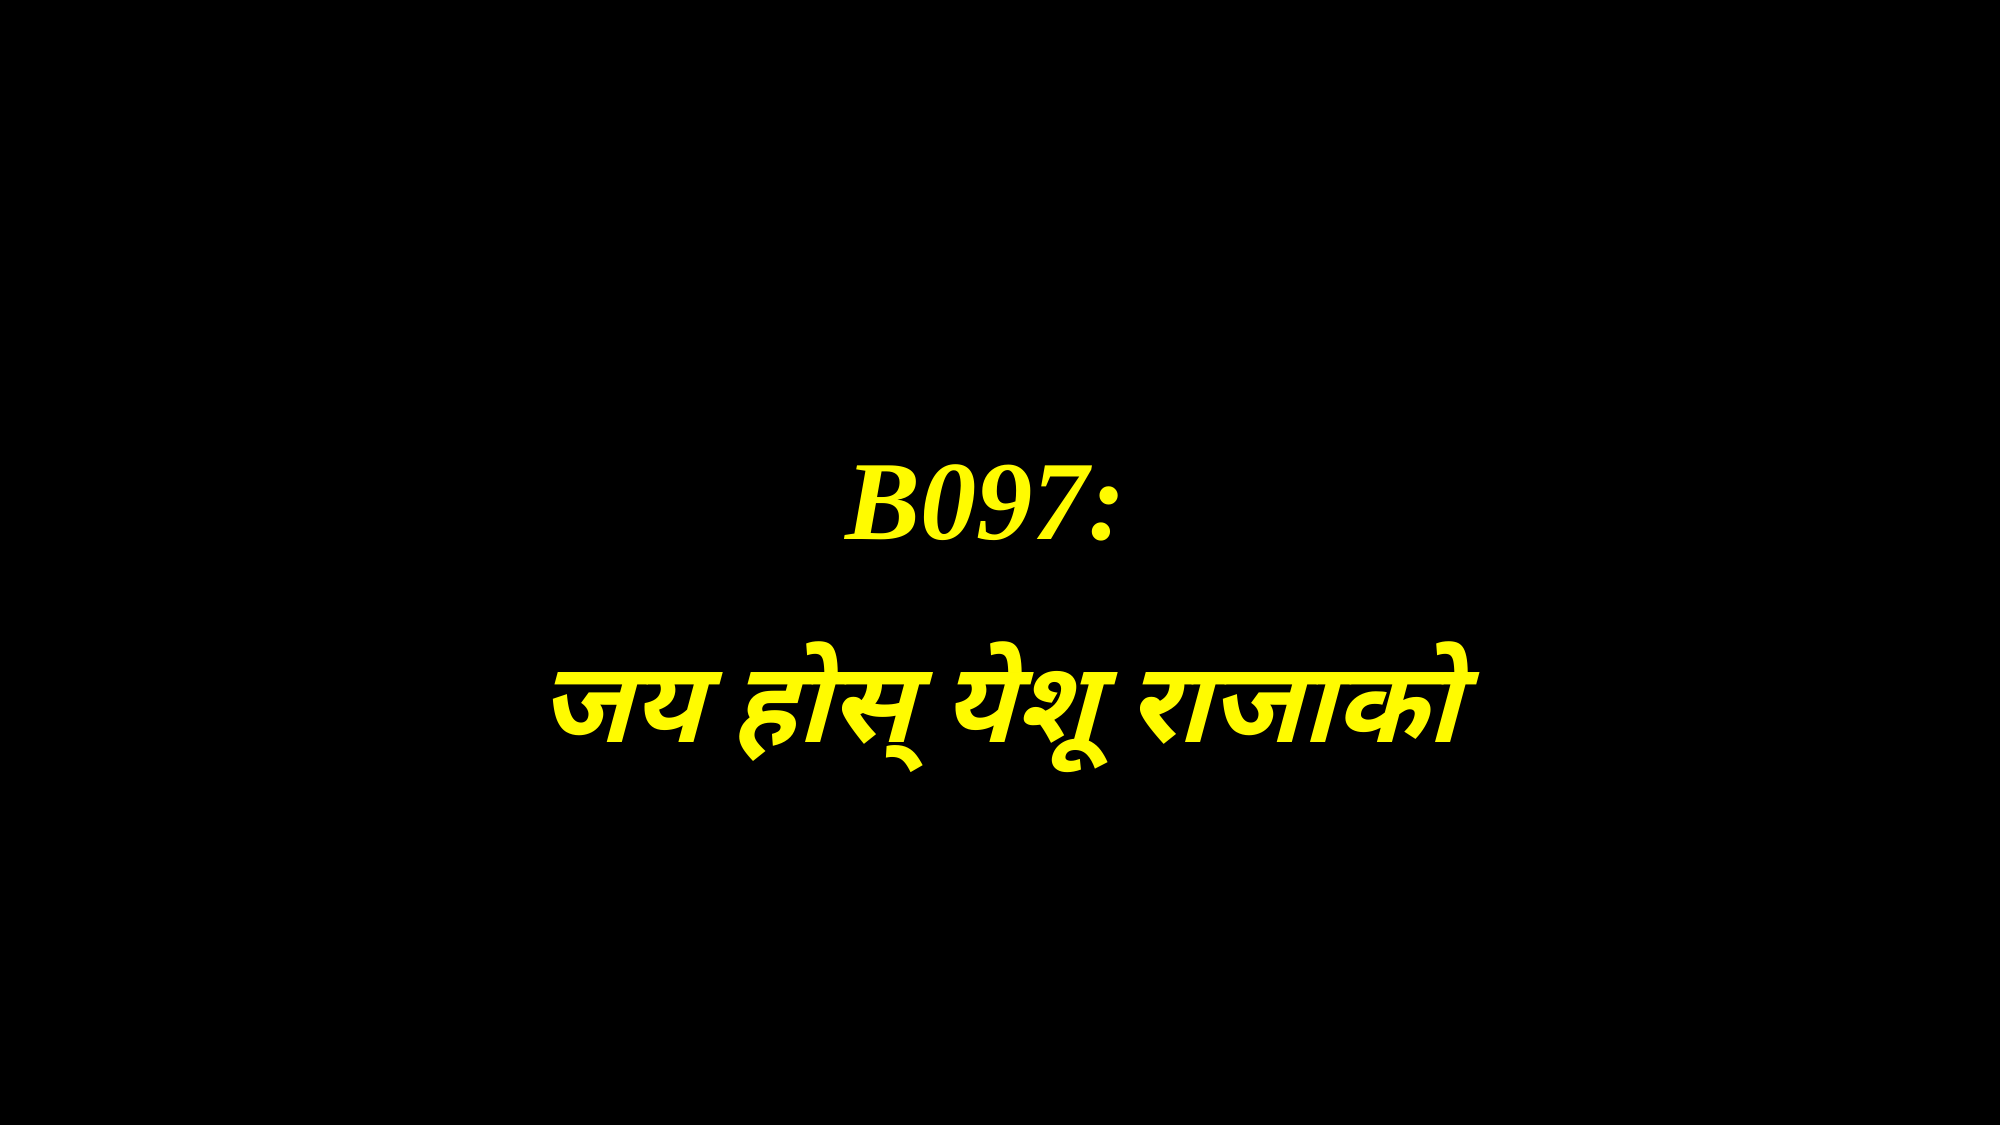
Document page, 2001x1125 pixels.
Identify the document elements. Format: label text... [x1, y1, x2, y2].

text_box B097: जय होस् येशू राजाको [533, 354, 1467, 771]
